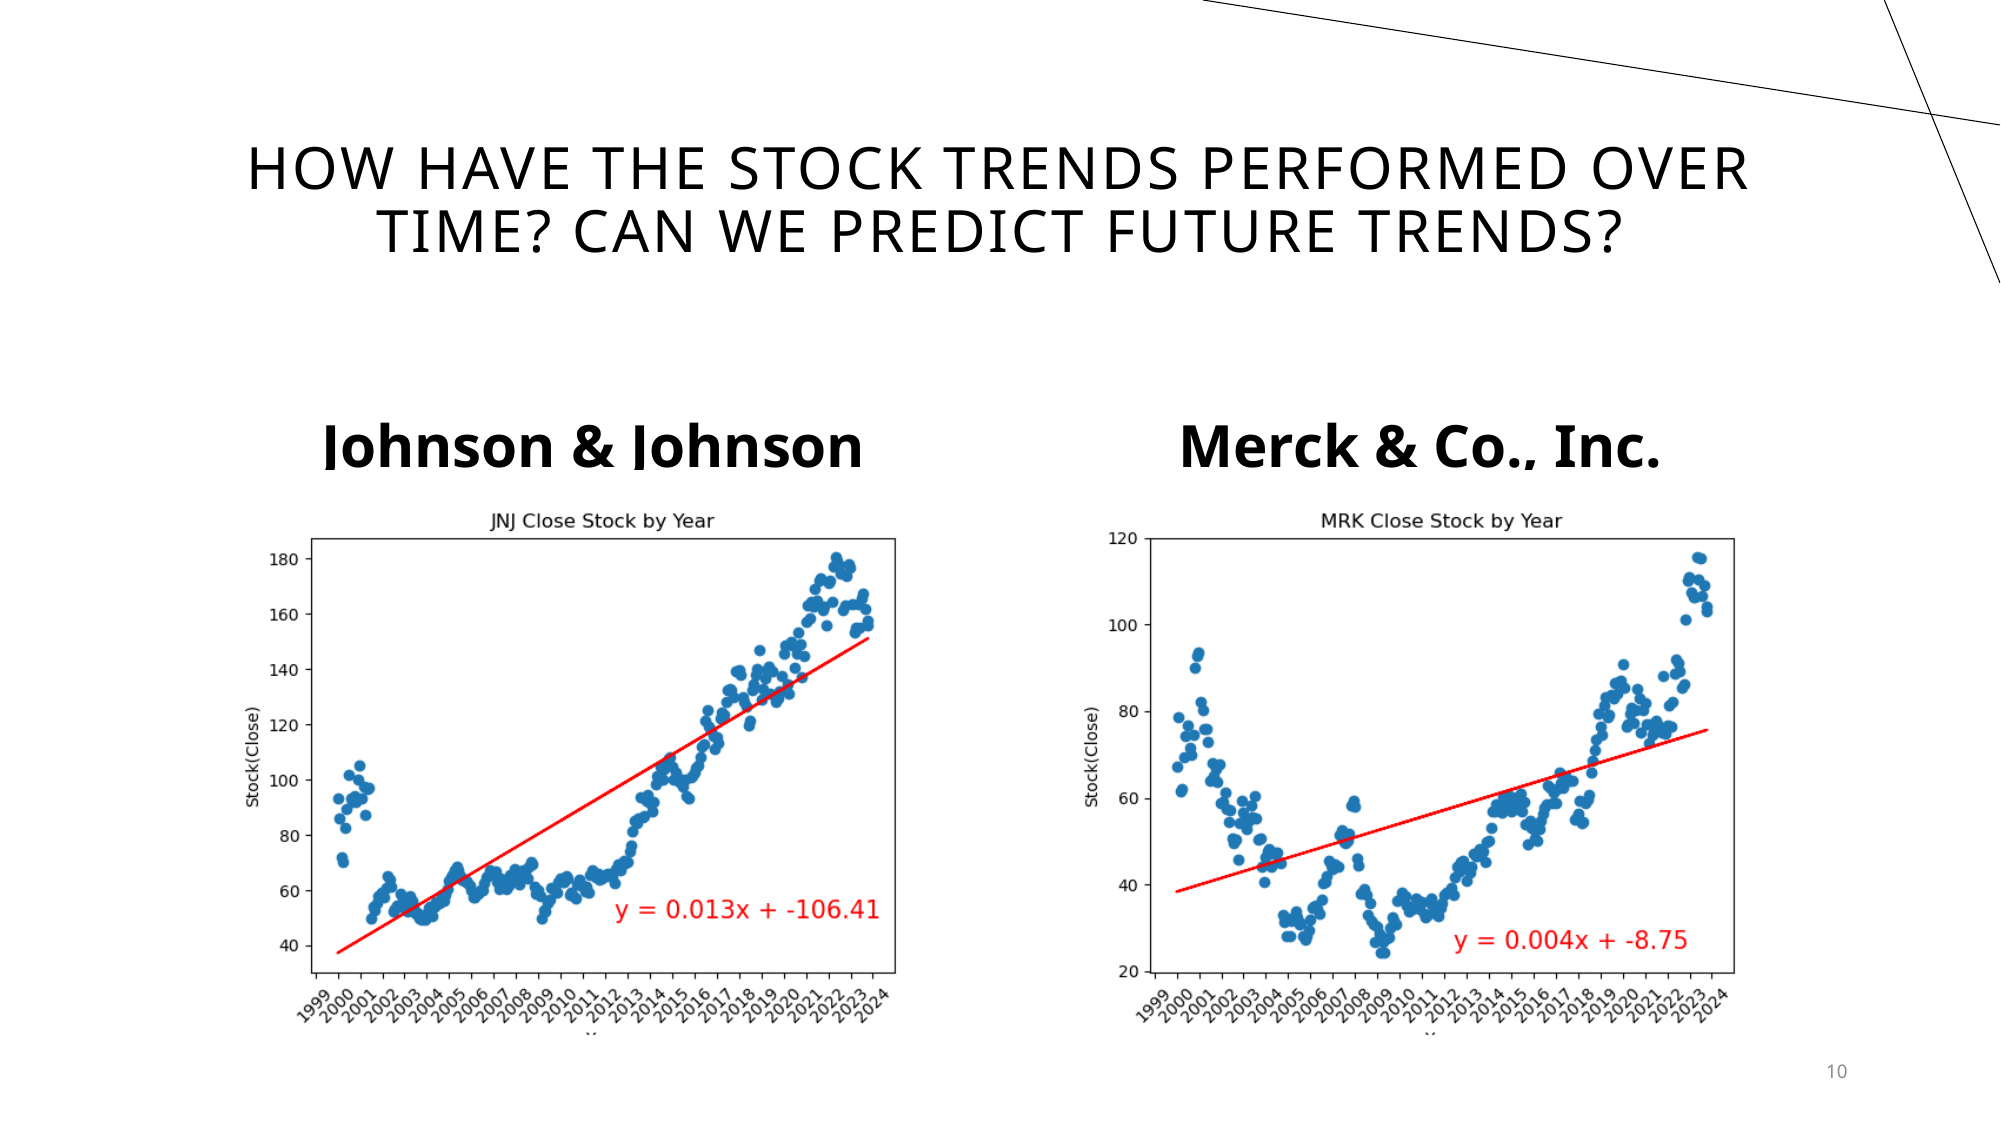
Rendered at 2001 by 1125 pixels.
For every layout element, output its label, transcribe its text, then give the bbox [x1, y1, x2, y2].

text_box Merck & Co., Inc. [1131, 401, 1709, 470]
text_box Johnson & Johnson [304, 401, 882, 470]
slide_number 10 [1412, 1042, 1863, 1103]
picture [217, 470, 970, 1035]
picture [1056, 470, 1809, 1035]
title How have the stock trends performed over time? can we Predict Future Trends? [214, 55, 1786, 273]
